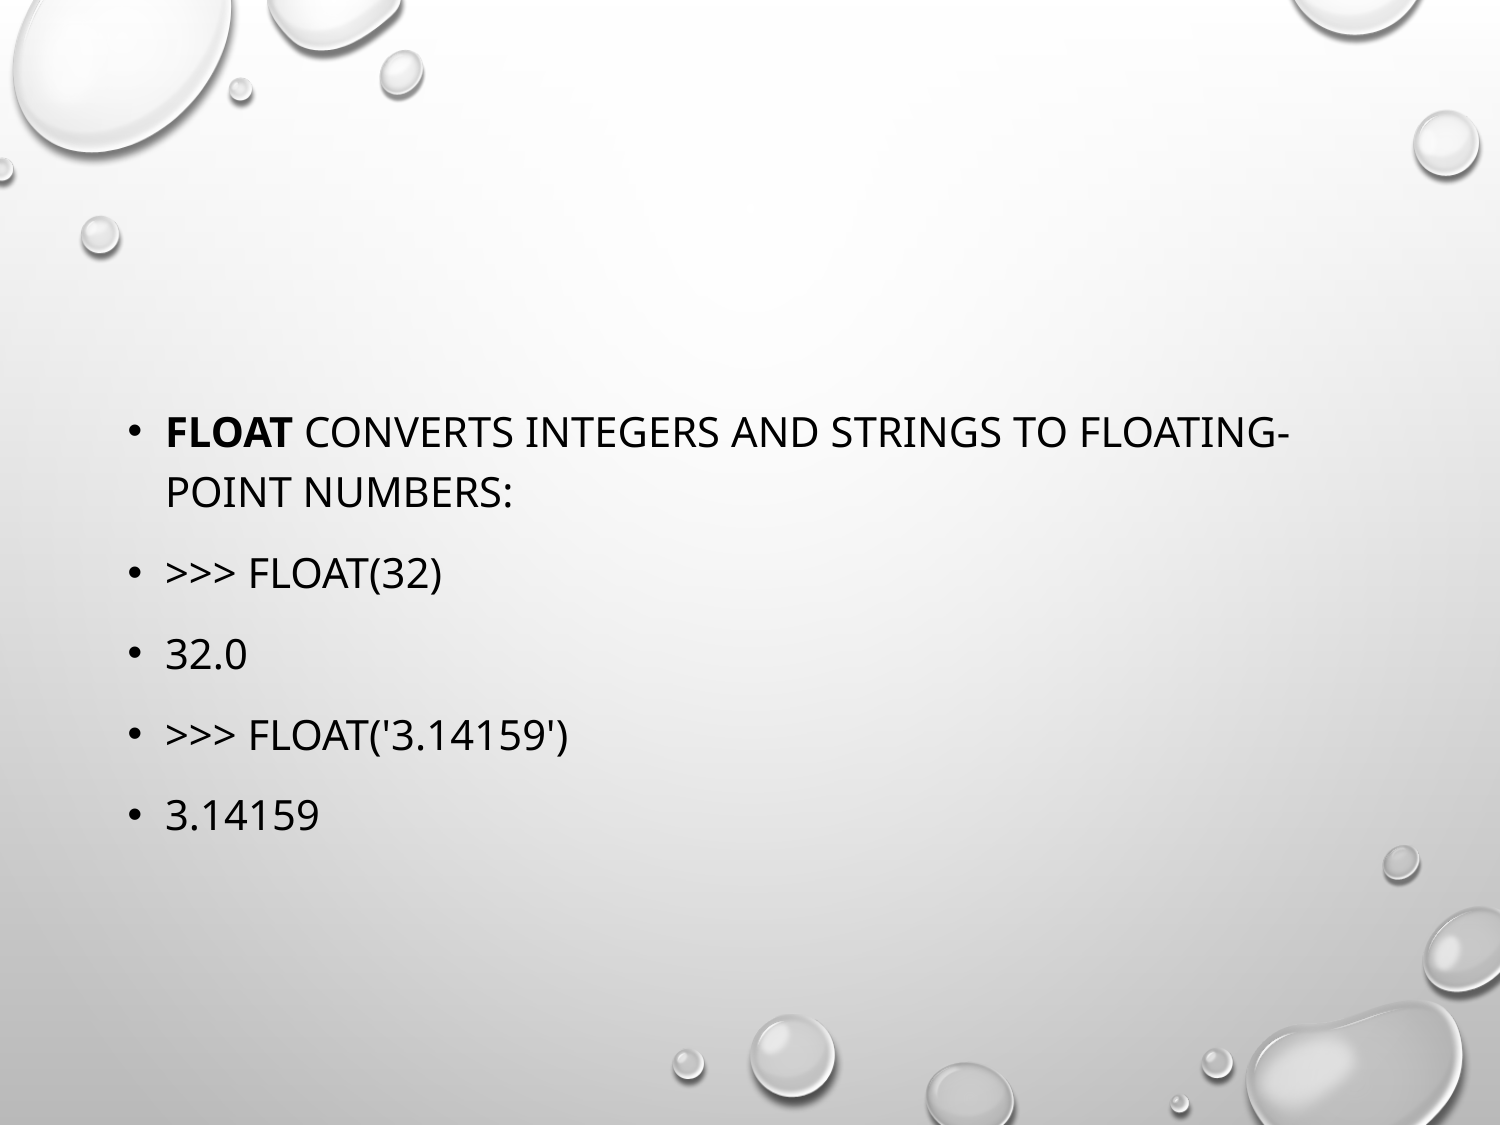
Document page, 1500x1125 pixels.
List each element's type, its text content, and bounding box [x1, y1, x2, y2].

list float converts integers and strings to floating-point numbers: >>> float(32) 32.0 >>> float('3.14159') 3.14159 [112, 388, 1388, 950]
picture [0, 0, 1500, 1125]
